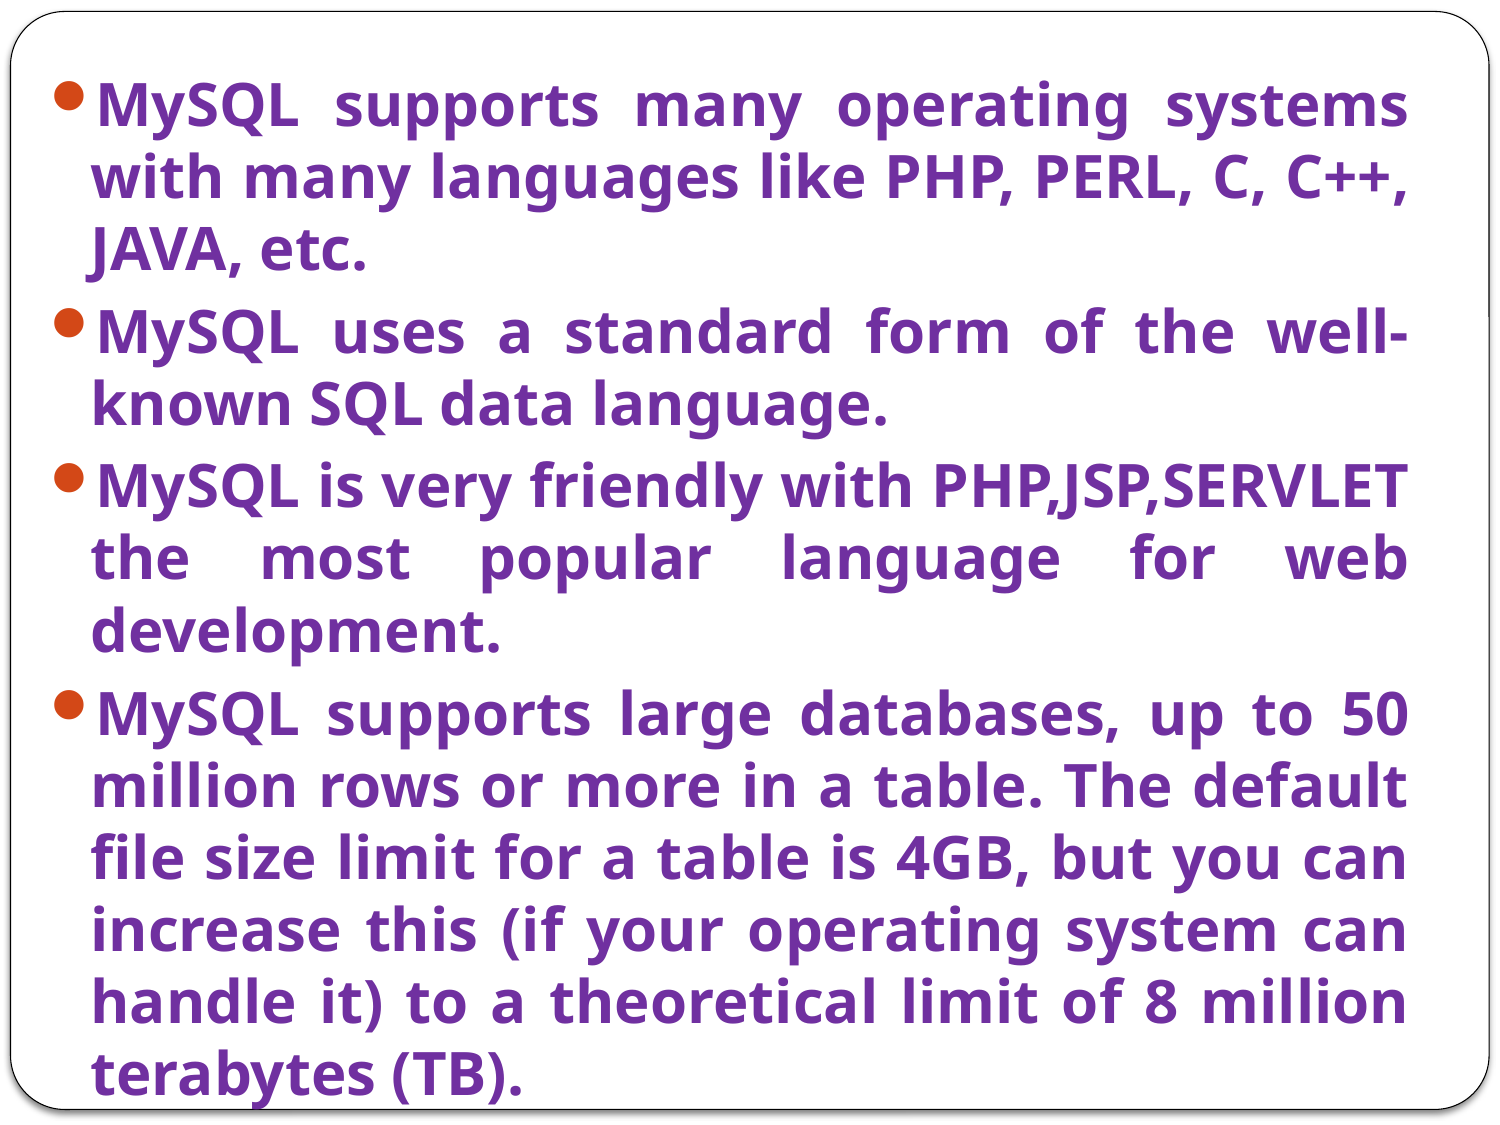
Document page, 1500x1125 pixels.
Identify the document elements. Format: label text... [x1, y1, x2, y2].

list MySQL supports many operating systems with many languages like PHP, PERL, C, C++, JAVA, etc. MySQL uses a standard form of the well-known SQL data language. MySQL is very friendly with PHP,JSP,SERVLET the most popular language for web development. MySQL supports large databases, up to 50 million rows or more in a table. The default file size limit for a table is 4GB, but you can increase this (if your operating system can handle it) to a theoretical limit of 8 million terabytes (TB). [35, 58, 1425, 1125]
